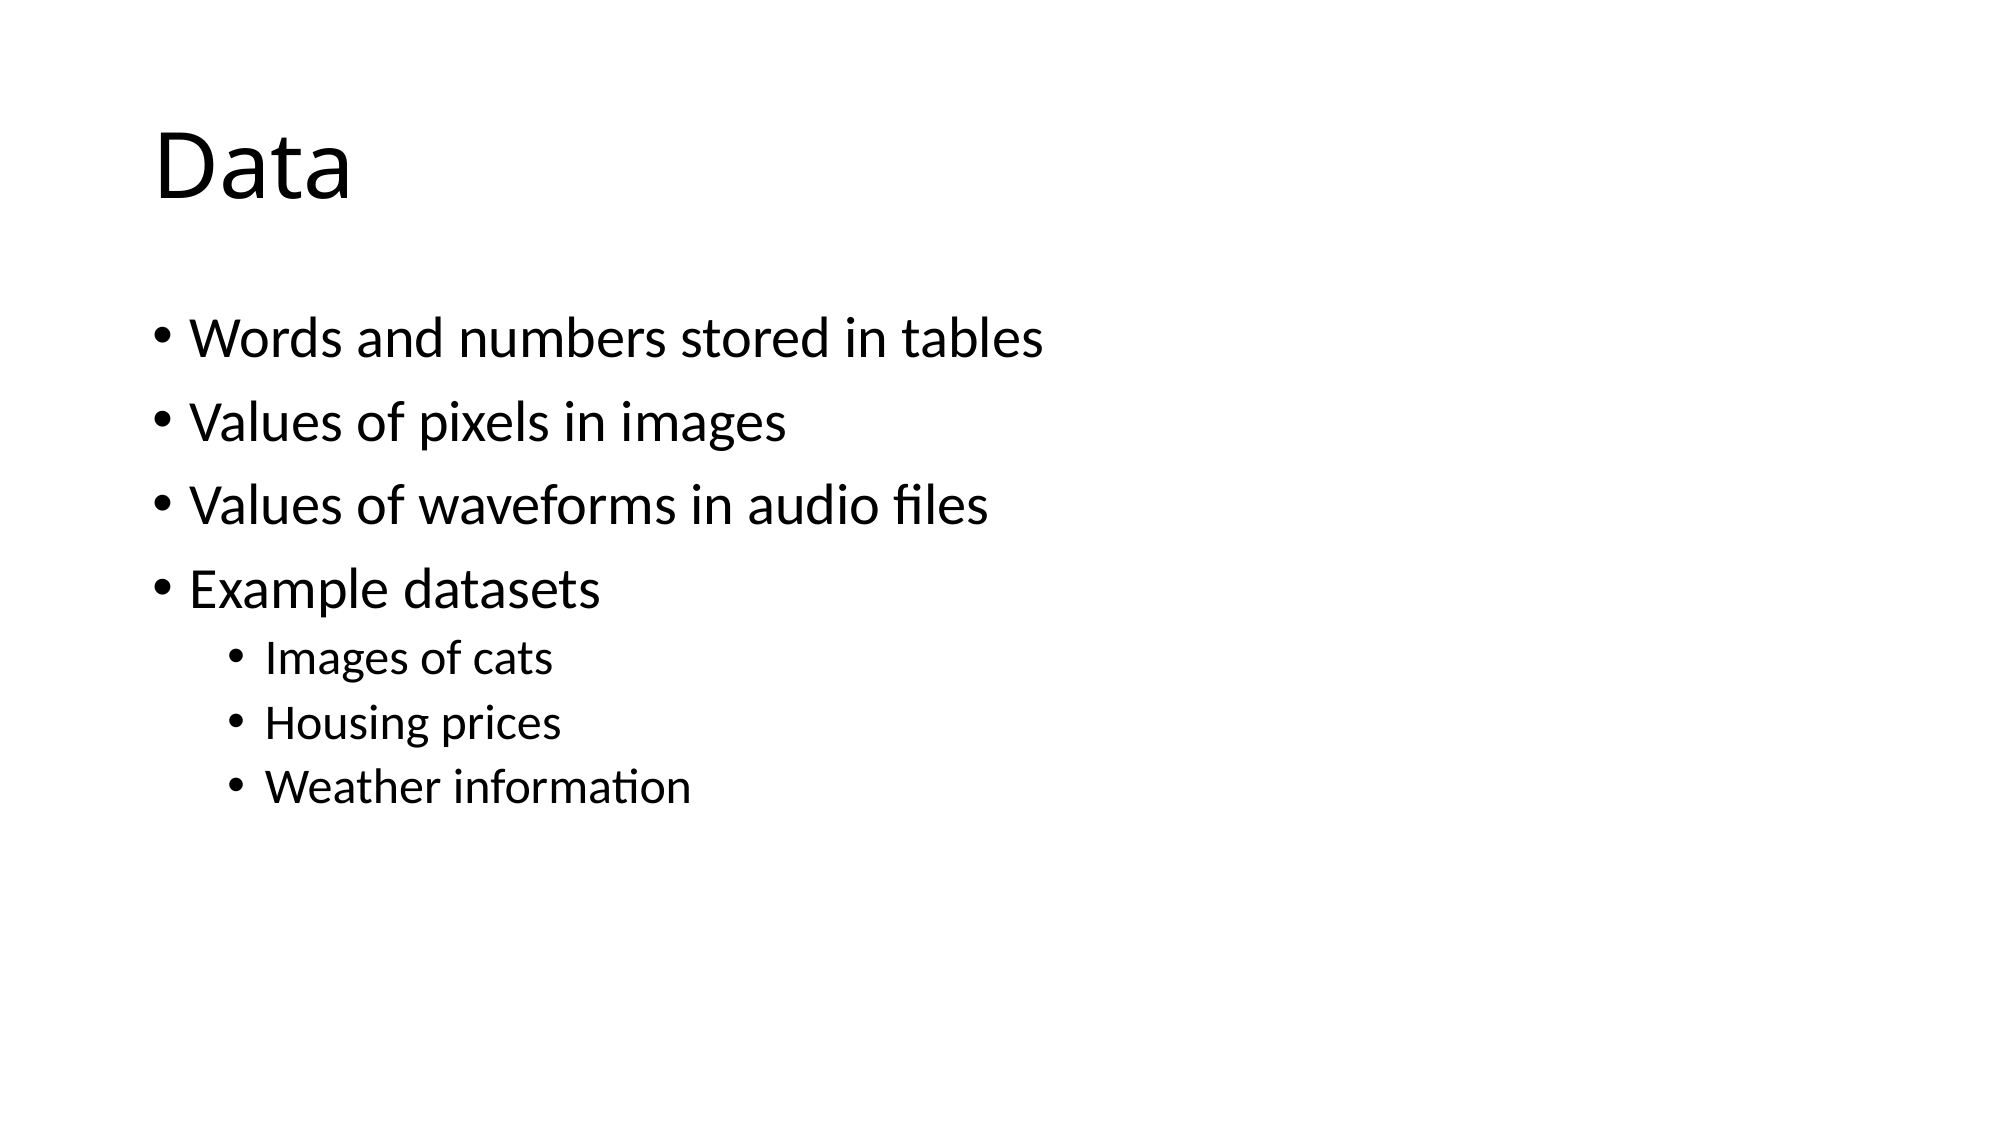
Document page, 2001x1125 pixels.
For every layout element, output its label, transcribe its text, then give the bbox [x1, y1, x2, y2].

title Data [137, 59, 1863, 278]
list Words and numbers stored in tables Values of pixels in images Values of waveforms in audio files Example datasets Images of cats Housing prices Weather information [137, 299, 1863, 1014]
